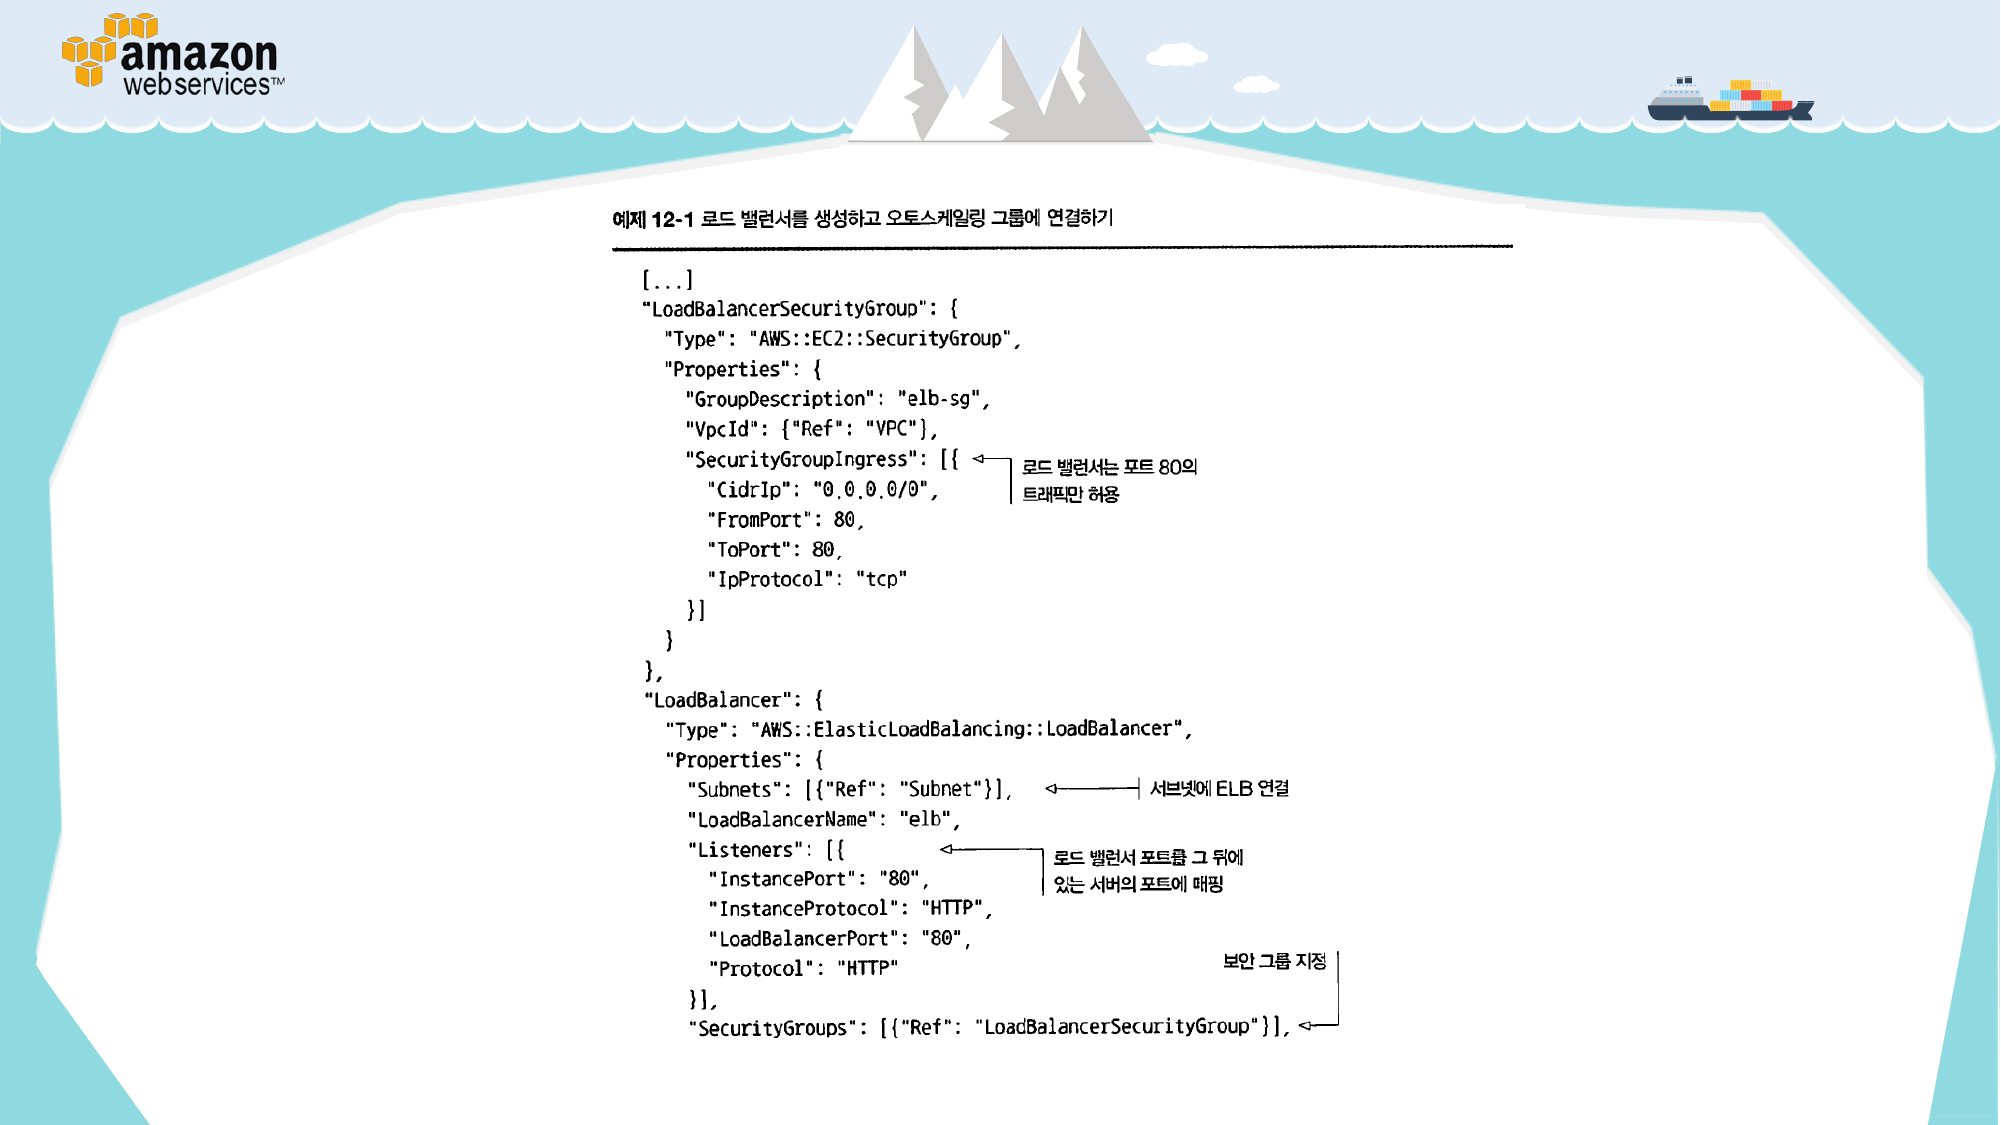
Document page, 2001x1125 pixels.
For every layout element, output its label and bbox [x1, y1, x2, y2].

picture [43, 0, 301, 130]
text_box [1153, 42, 1209, 67]
text_box [1647, 76, 1815, 119]
text_box [847, 24, 1153, 143]
text_box [0, 119, 2000, 1125]
text_box [1233, 75, 1280, 94]
picture [595, 204, 1525, 1094]
